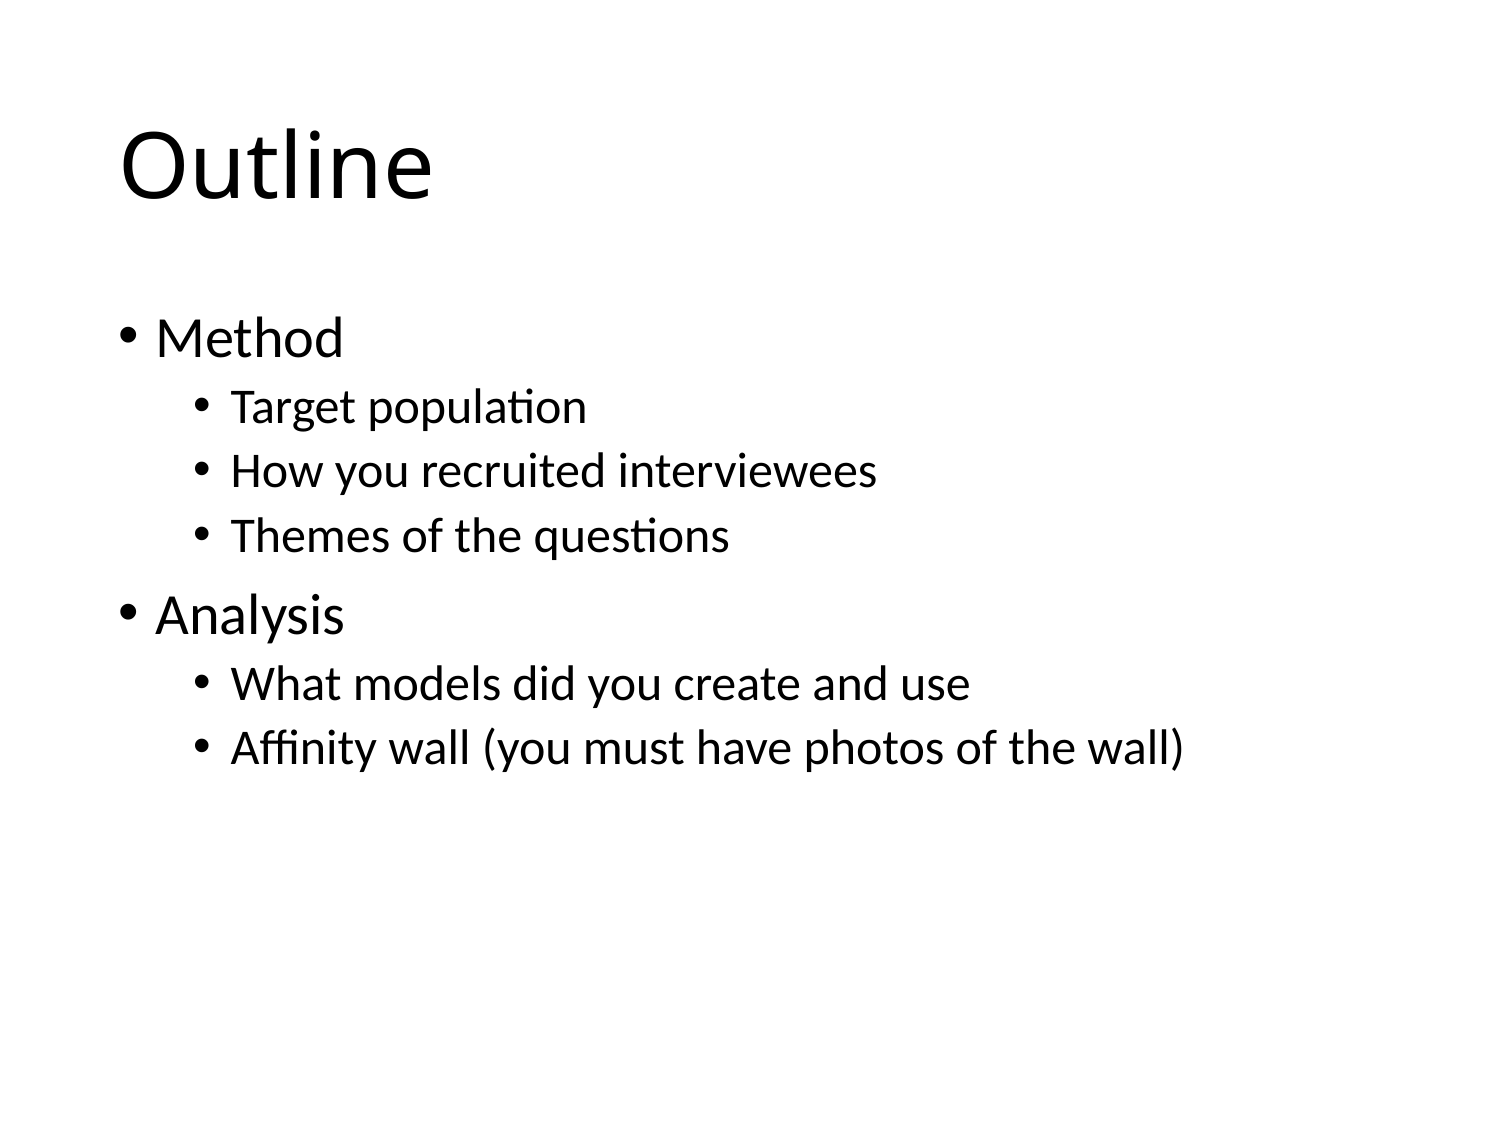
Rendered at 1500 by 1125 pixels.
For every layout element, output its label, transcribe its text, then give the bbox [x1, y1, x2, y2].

title Outline [103, 59, 1397, 278]
list Method Target population How you recruited interviewees Themes of the questions Analysis What models did you create and use Affinity wall (you must have photos of the wall) [103, 299, 1397, 1014]
